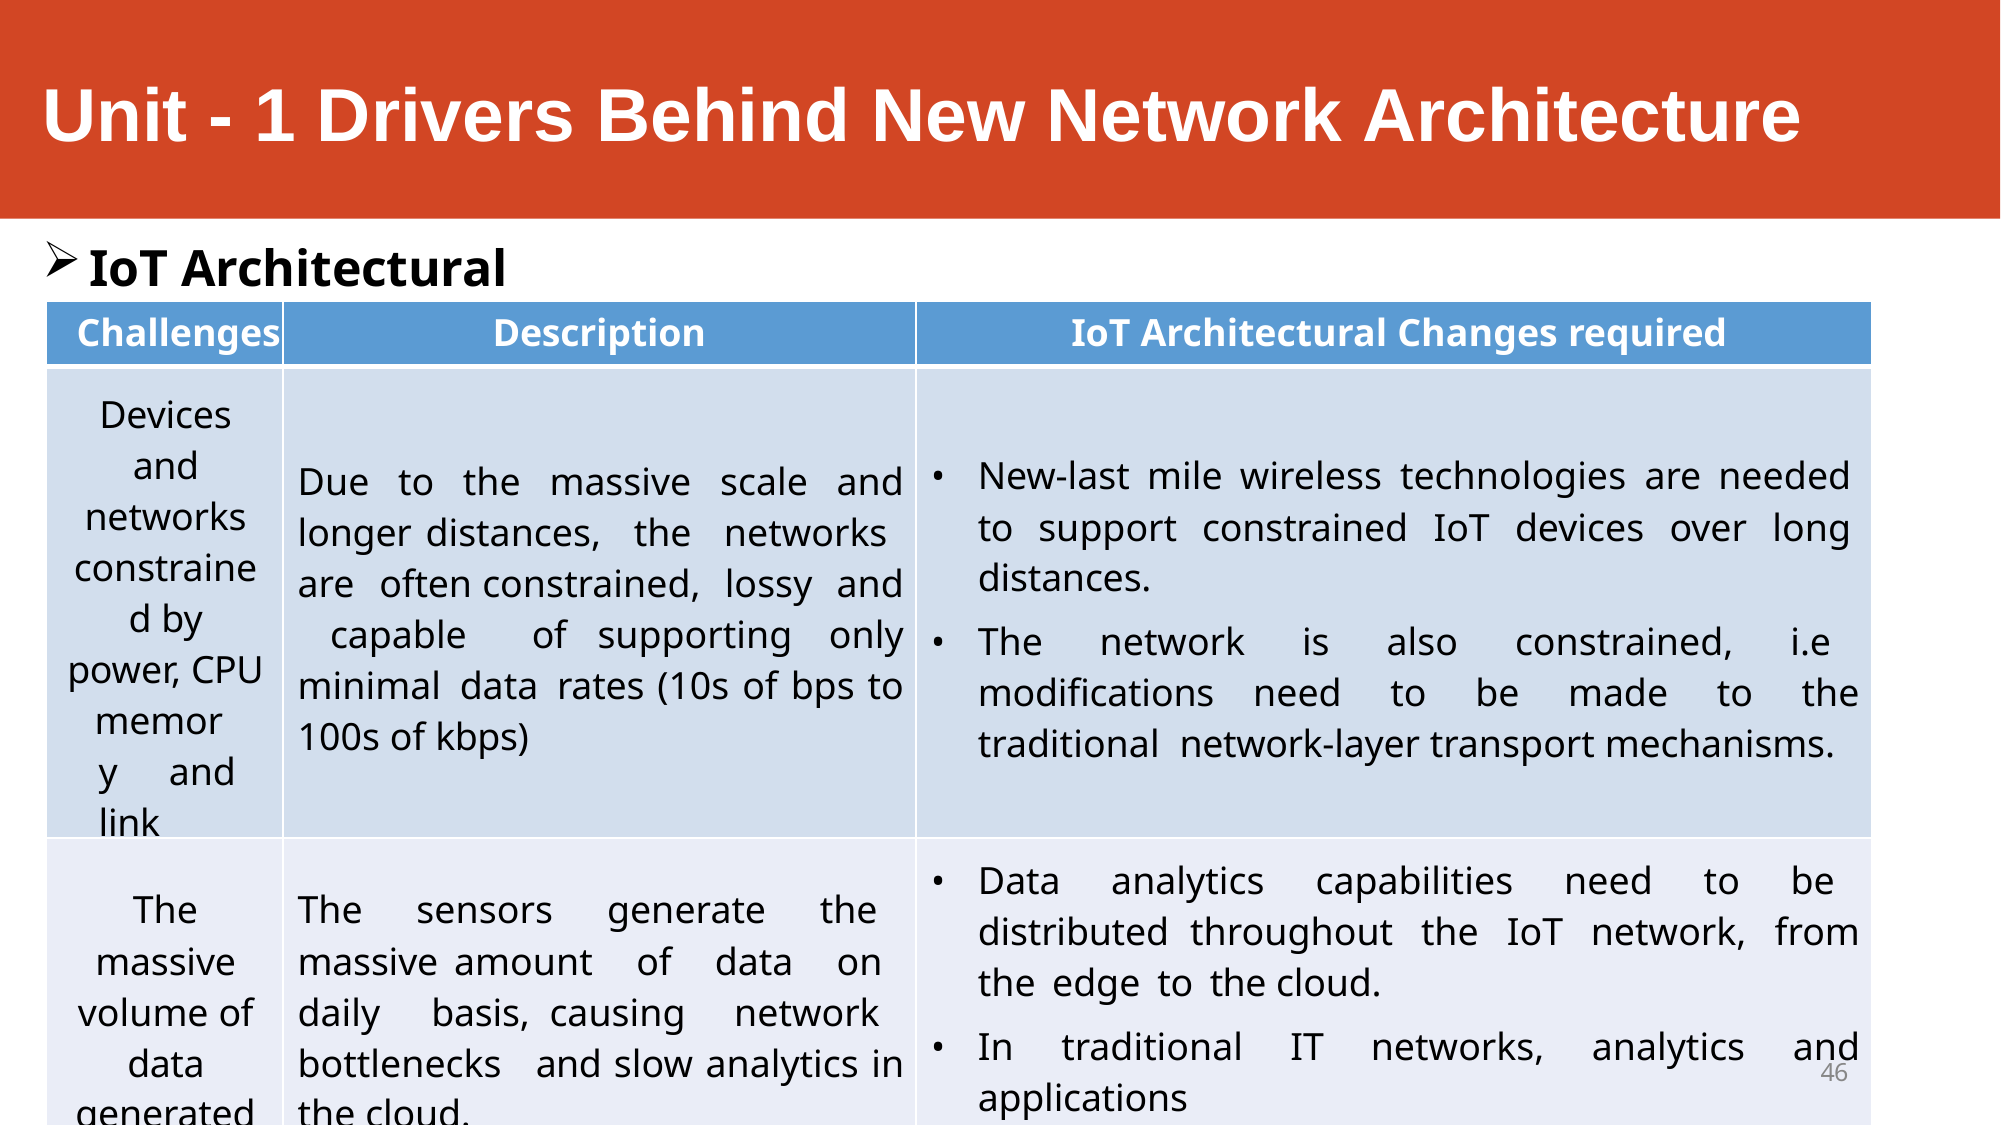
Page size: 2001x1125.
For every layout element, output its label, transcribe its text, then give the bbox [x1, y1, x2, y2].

text_box IoT Architectural Drivers. [40, 234, 678, 357]
table_cell The massive volume of data generated [47, 839, 282, 1125]
table_cell Data analytics capabilities need to be distributed throughout the IoT network, from the edge to the cloud. In traditional IT networks, analytics and applications typically run only in the cloud. [917, 839, 1871, 1125]
table_cell Due to the massive scale and longer distances, the networks are often constrained, lossy and capable of supporting only minimal data rates (10s of bps to 100s of kbps) [284, 369, 915, 837]
table_header Description [284, 302, 915, 364]
table_header Challenges [47, 302, 282, 364]
text_box 46 [1818, 1054, 1850, 1087]
table_cell New-last mile wireless technologies are needed to support constrained IoT devices over long distances. The network is also constrained, i.e modifications need to be made to the traditional network-layer transport mechanisms. [917, 369, 1871, 837]
table_cell Devices and networks constrained by power, CPU memory and link speed [47, 369, 282, 837]
title Unit - 1 Drivers Behind New Network Architecture [40, 64, 1925, 255]
table_header IoT Architectural Changes required [917, 302, 1871, 364]
table_cell The sensors generate the massive amount of data on daily basis, causing network bottlenecks and slow analytics in the cloud. [284, 839, 915, 1125]
